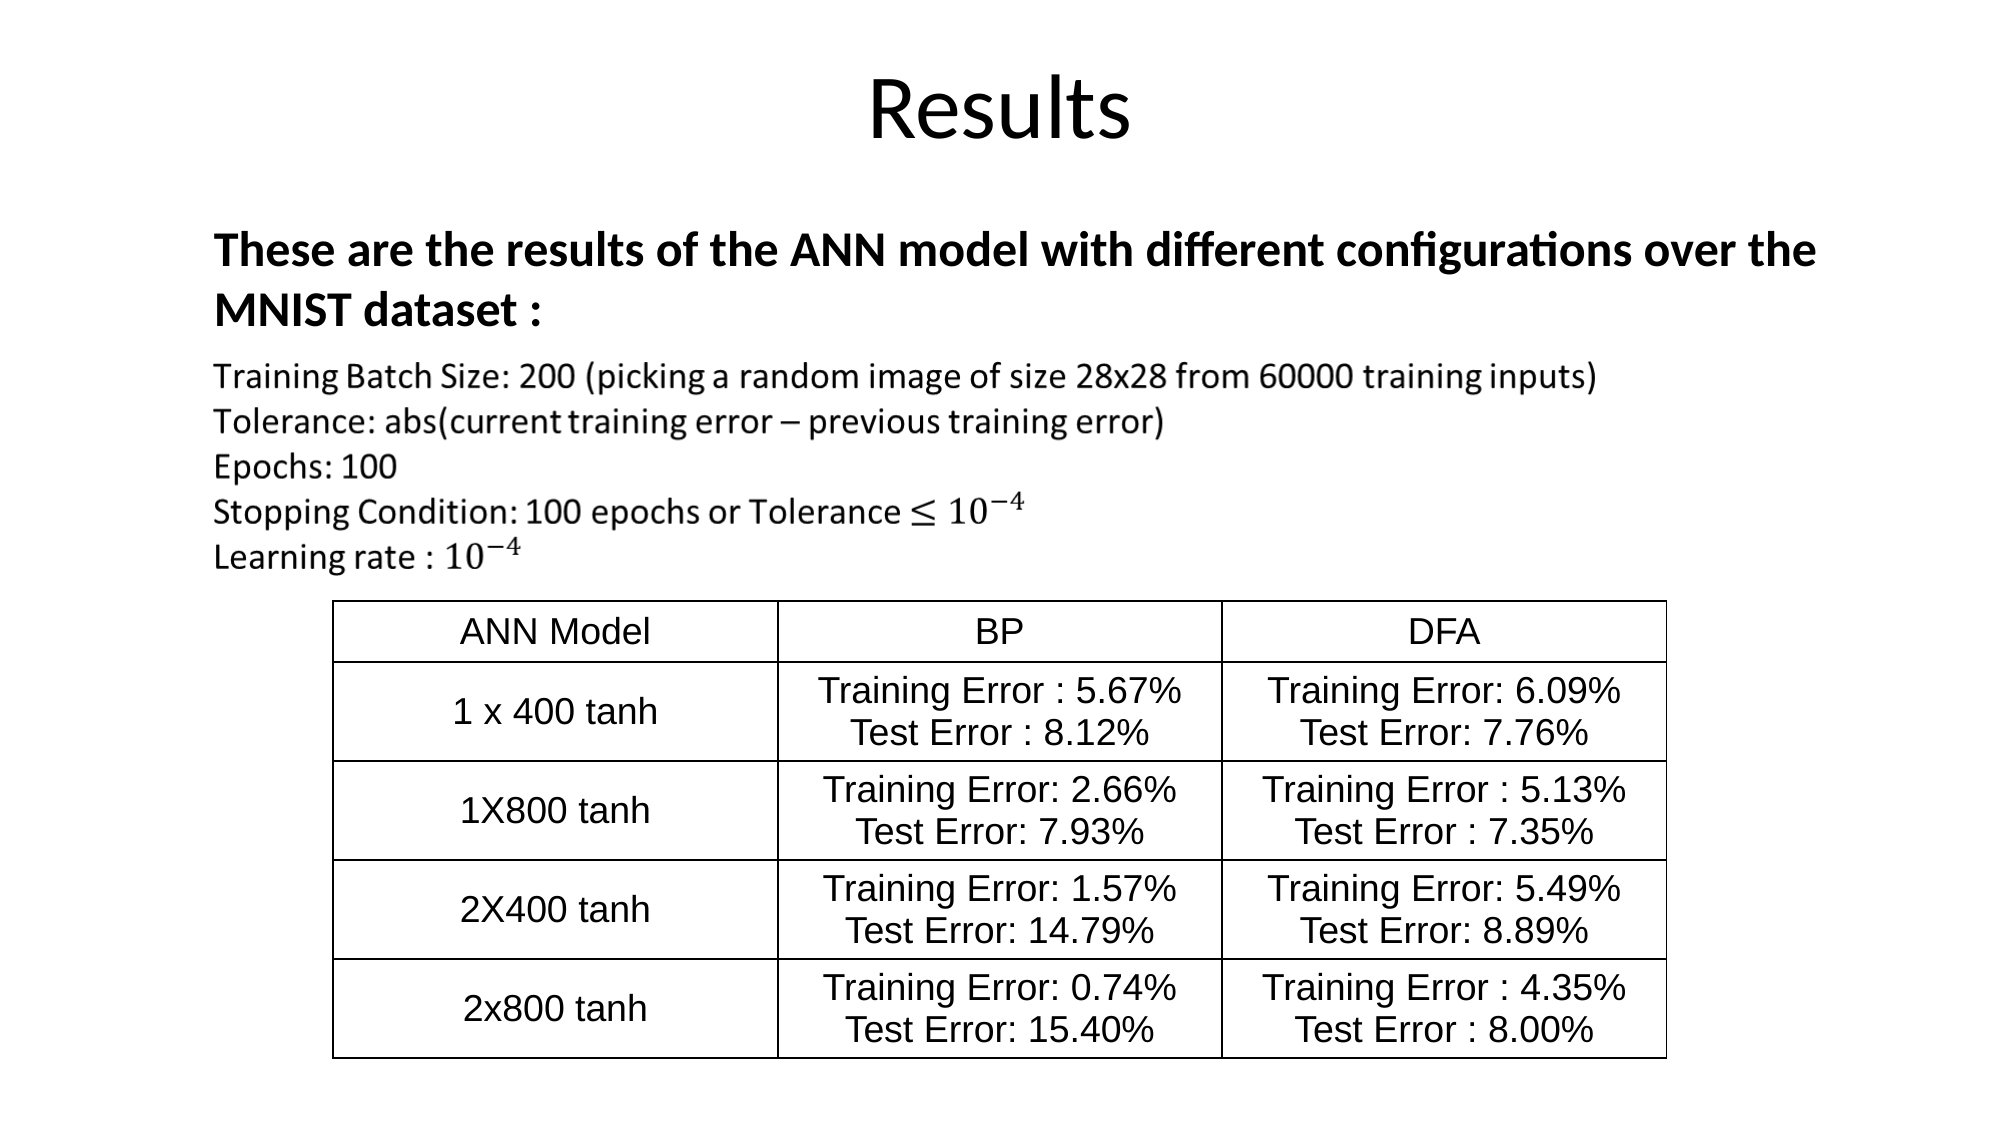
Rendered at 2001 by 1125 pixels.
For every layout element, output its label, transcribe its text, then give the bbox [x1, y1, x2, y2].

table_cell 1 x 400 tanh [334, 663, 777, 760]
table_cell Training Error: 6.09% Test Error: 7.76% [1223, 663, 1666, 760]
table_cell Training Error : 4.35% Test Error : 8.00% [1223, 960, 1666, 1057]
table_cell 2x800 tanh [334, 960, 777, 1057]
table_cell Training Error : 5.13% Test Error : 7.35% [1223, 762, 1666, 859]
table_cell Training Error: 5.49% Test Error: 8.89% [1223, 861, 1666, 958]
text_box [198, 345, 1672, 588]
table_cell Training Error: 1.57% Test Error: 14.79% [779, 861, 1221, 958]
table_header DFA [1223, 602, 1666, 661]
table_cell Training Error : 5.67% Test Error : 8.12% [779, 663, 1221, 760]
title Results [137, 0, 1863, 218]
table_header ANN Model [334, 602, 777, 661]
table_cell 1X800 tanh [334, 762, 777, 859]
text_box These are the results of the ANN model with different configurations over the MNIST dataset : [198, 208, 1877, 344]
table_cell Training Error: 0.74% Test Error: 15.40% [779, 960, 1221, 1057]
table_cell Training Error: 2.66% Test Error: 7.93% [779, 762, 1221, 859]
table_header BP [779, 602, 1221, 661]
table_cell 2X400 tanh [334, 861, 777, 958]
